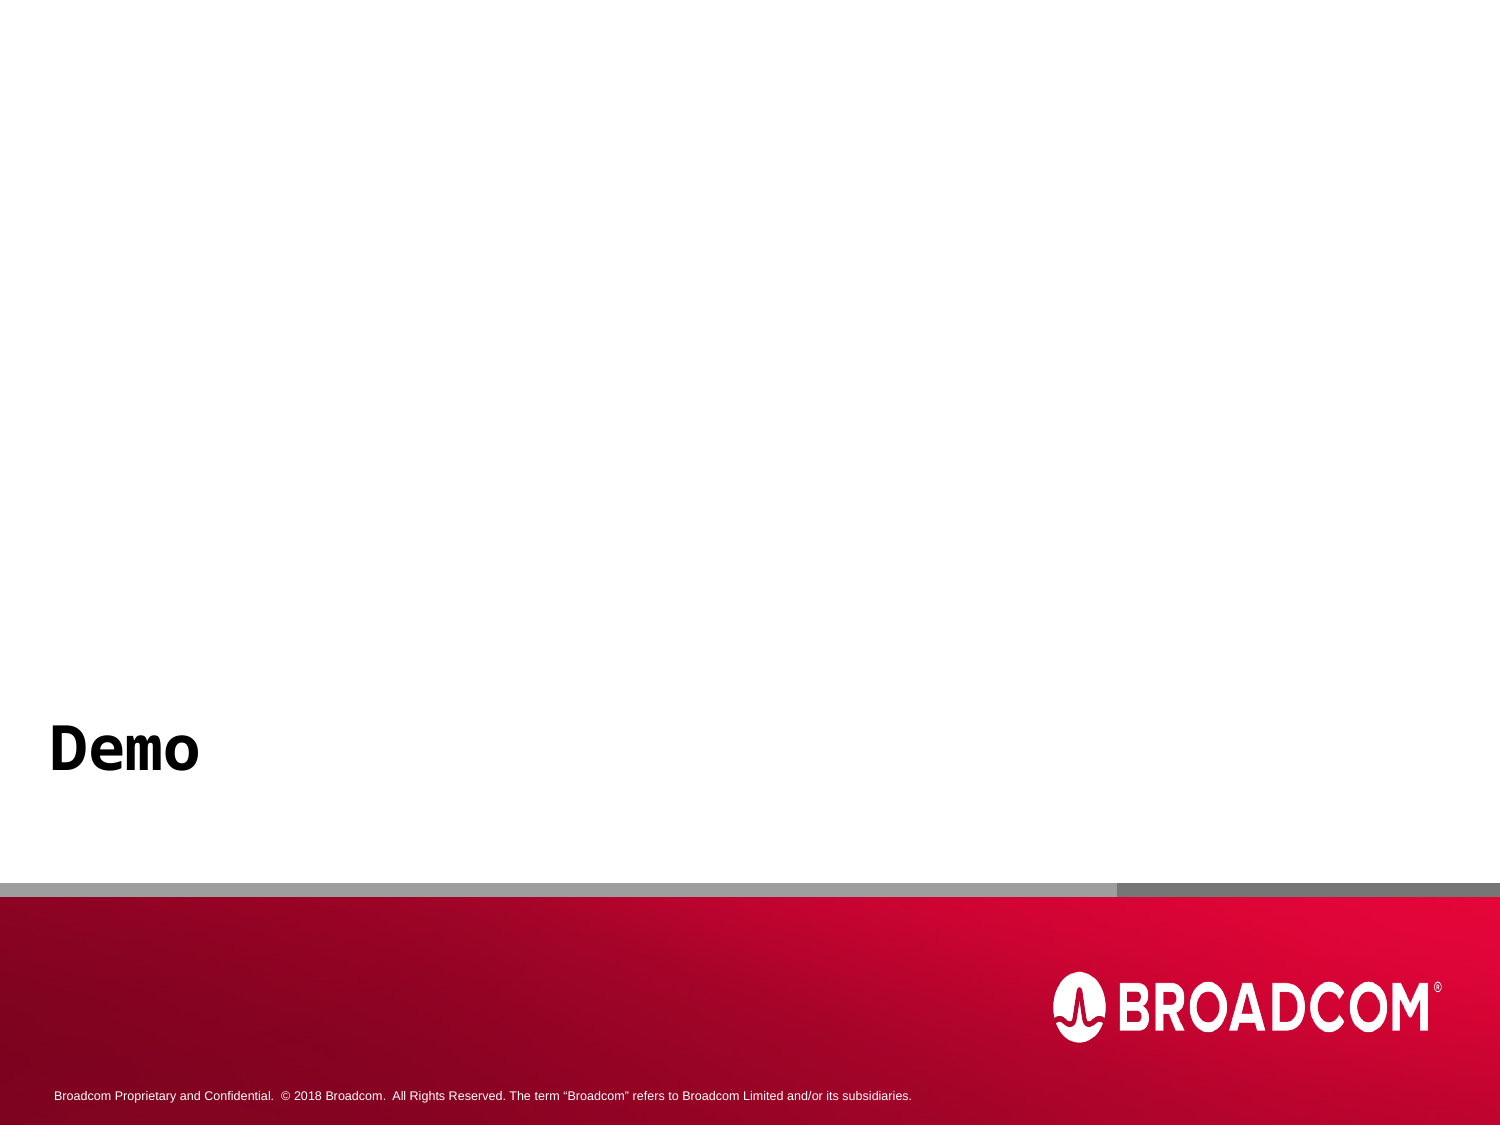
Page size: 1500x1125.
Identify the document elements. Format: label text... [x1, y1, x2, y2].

list Demo [50, 719, 1109, 784]
picture [0, 897, 1500, 1125]
